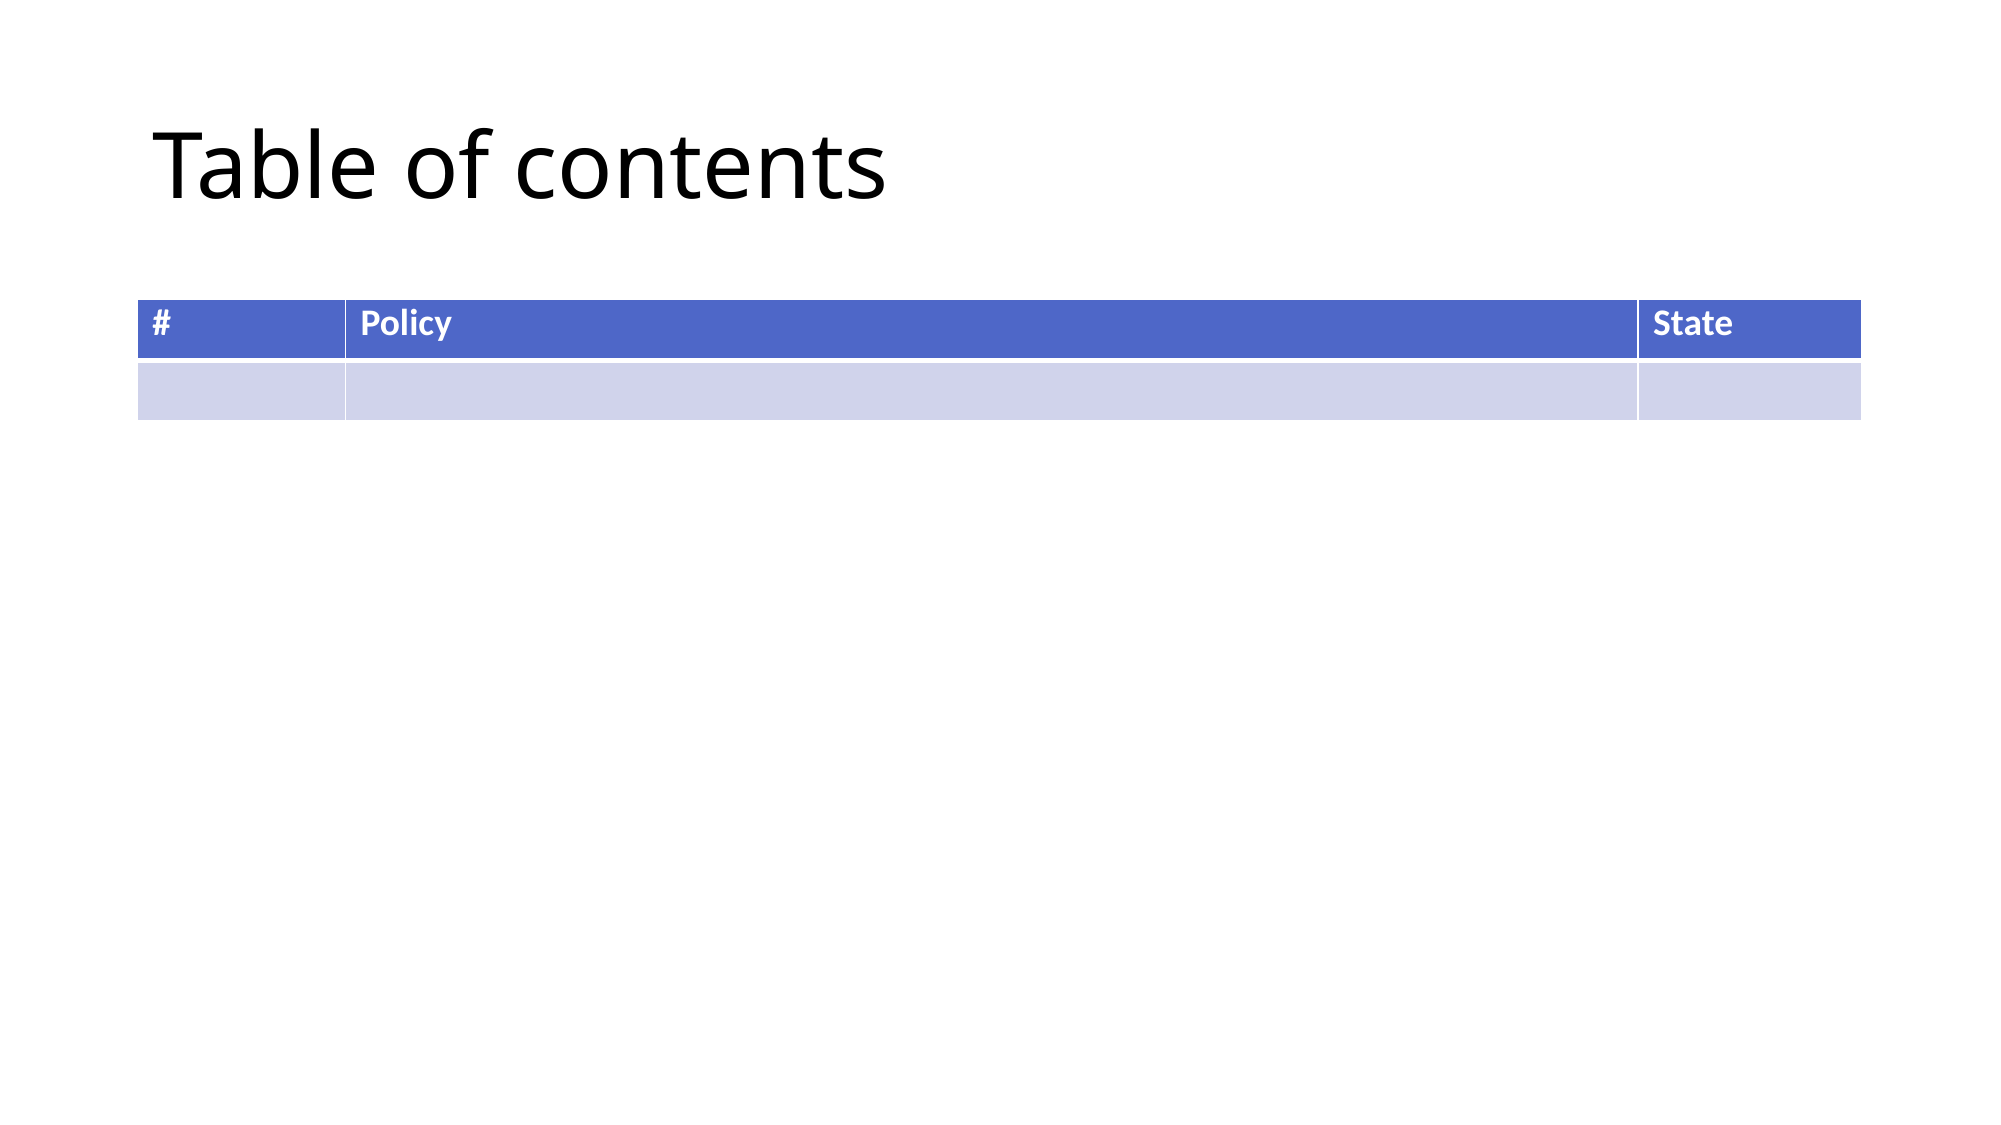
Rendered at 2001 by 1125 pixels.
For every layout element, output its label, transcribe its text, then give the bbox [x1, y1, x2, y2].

title Table of contents [137, 59, 1863, 278]
table_header # [138, 300, 345, 358]
table_cell [1639, 363, 1861, 420]
table_cell [138, 363, 345, 420]
table_header Policy [346, 300, 1637, 358]
table_cell [346, 363, 1637, 420]
table_header State [1639, 300, 1861, 358]
